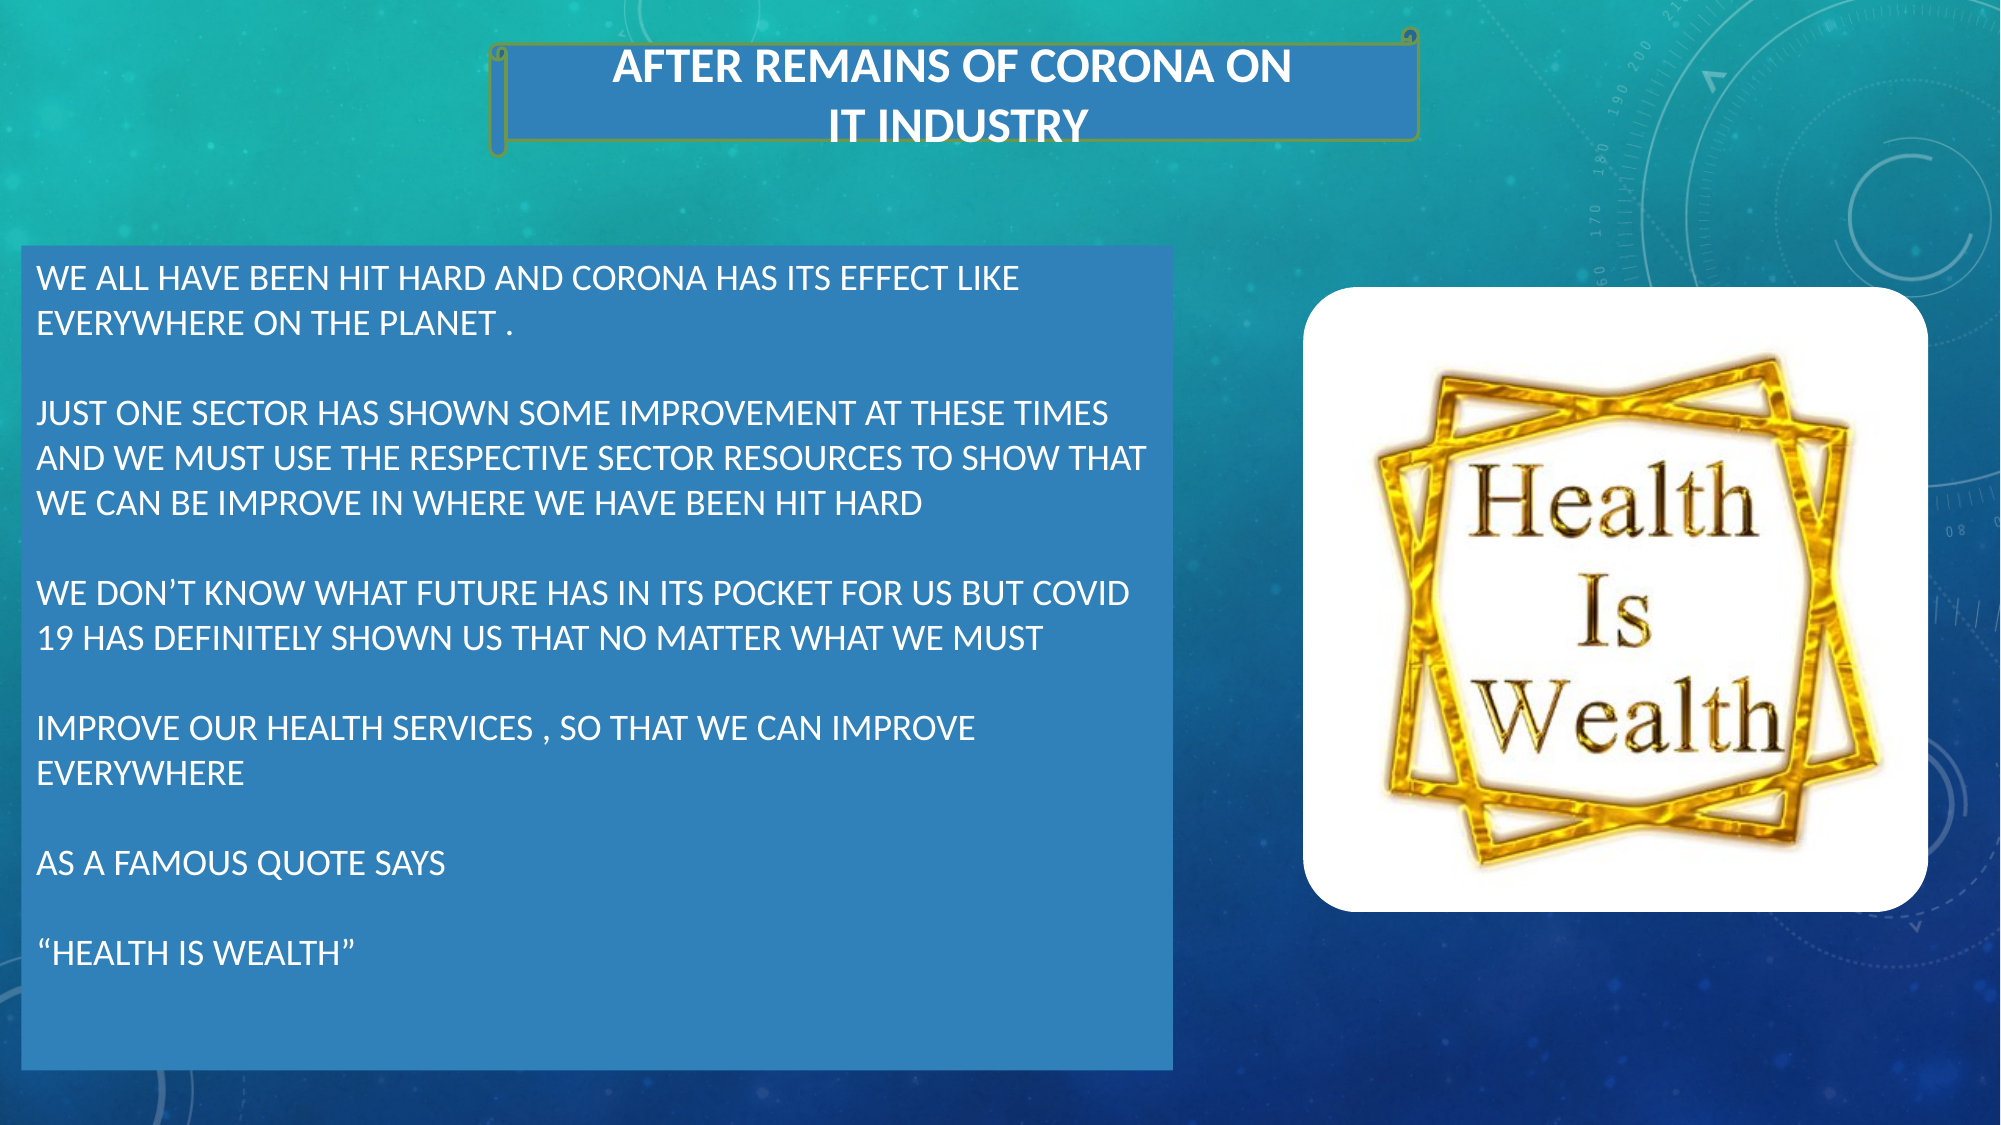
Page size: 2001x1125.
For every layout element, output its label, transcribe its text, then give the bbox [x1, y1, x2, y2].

text_box WE ALL HAVE BEEN HIT HARD AND CORONA HAS ITS EFFECT LIKE EVERYWHERE ON THE PLANET . JUST ONE SECTOR HAS SHOWN SOME IMPROVEMENT AT THESE TIMES AND WE MUST USE THE RESPECTIVE SECTOR RESOURCES TO SHOW THAT WE CAN BE IMPROVE IN WHERE WE HAVE BEEN HIT HARD WE DON’T KNOW WHAT FUTURE HAS IN ITS POCKET FOR US BUT COVID 19 HAS DEFINITELY SHOWN US THAT NO MATTER WHAT WE MUST IMPROVE OUR HEALTH SERVICES , SO THAT WE CAN IMPROVE EVERYWHERE AS A FAMOUS QUOTE SAYS “HEALTH IS WEALTH” [21, 245, 1173, 1071]
picture [0, 0, 2001, 1125]
text_box AFTER REMAINS OF CORONA ON IT INDUSTRY [488, 26, 1421, 158]
